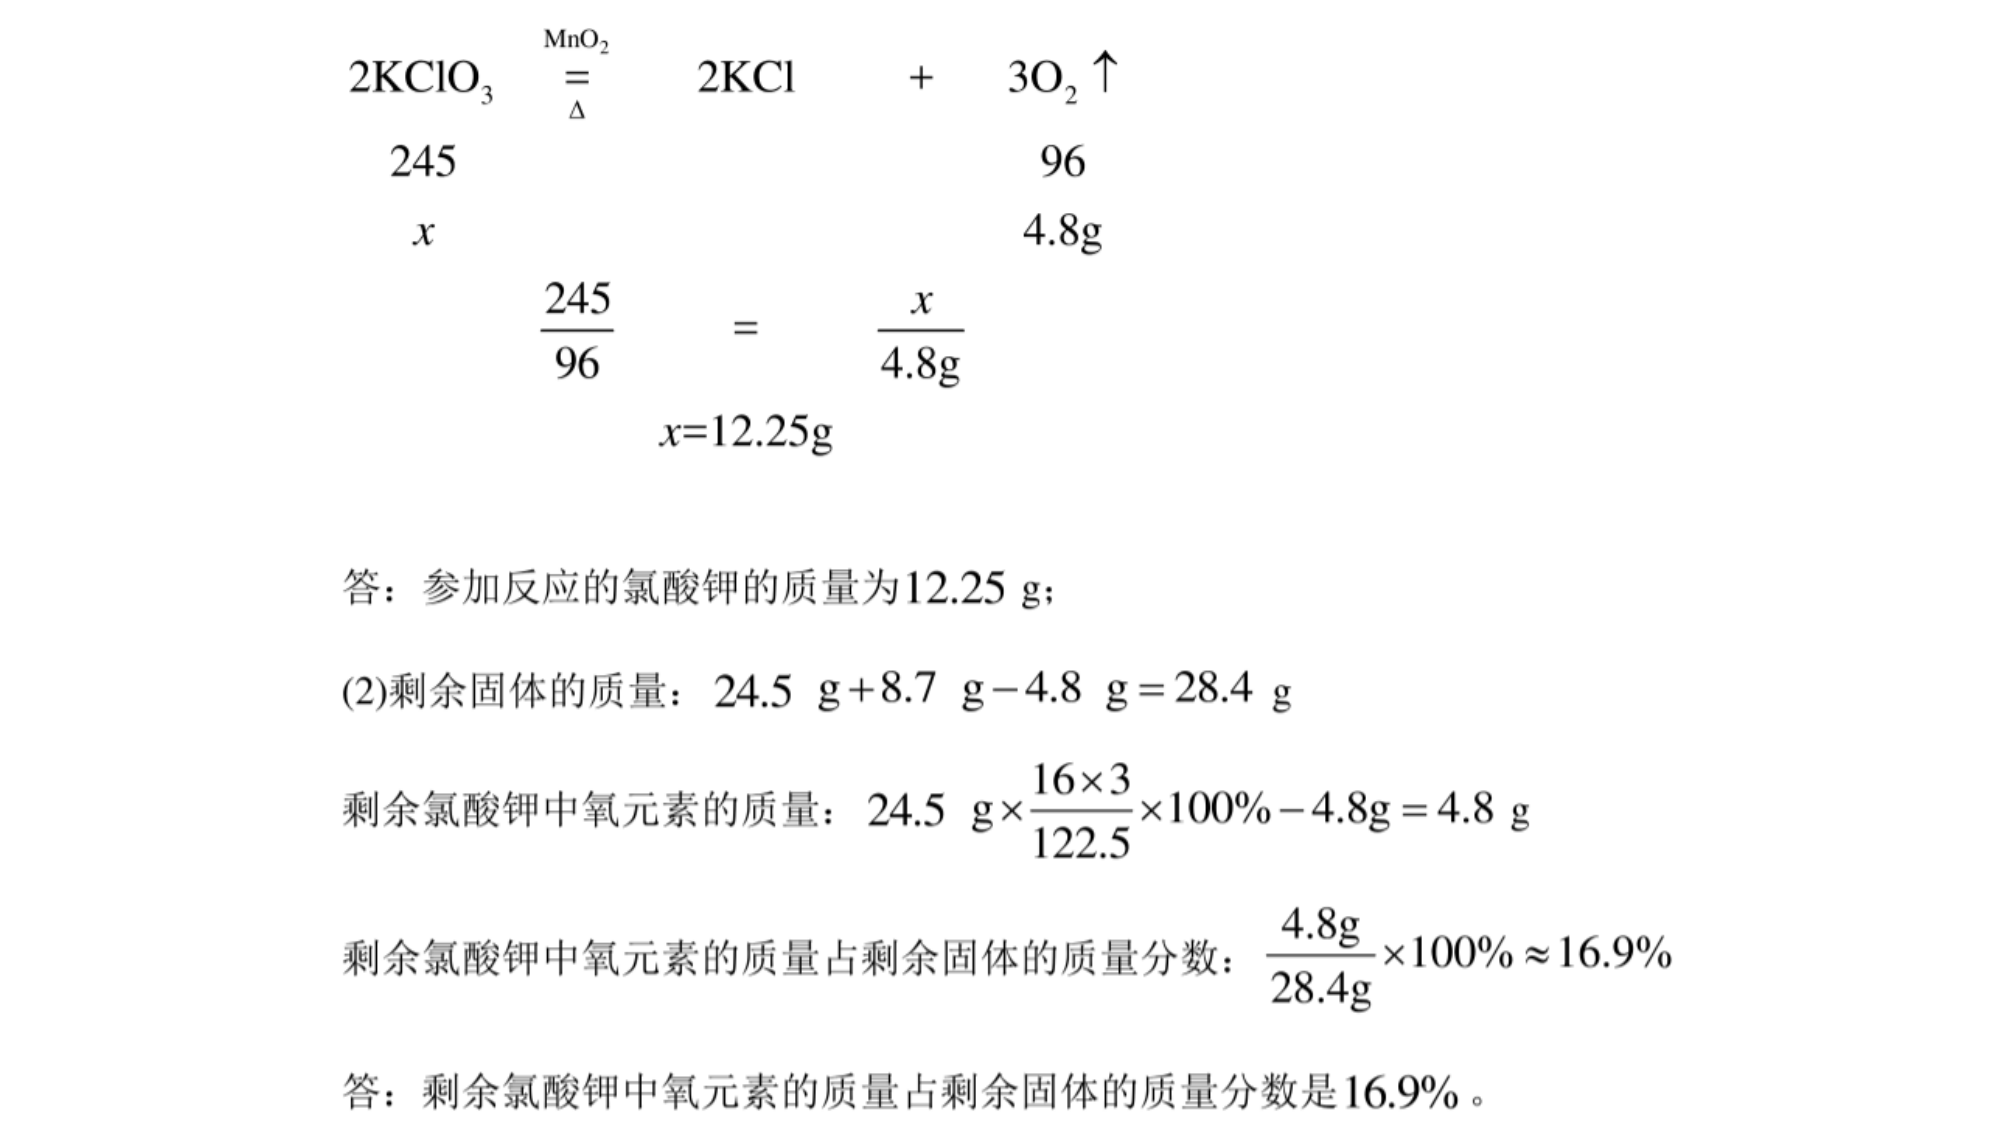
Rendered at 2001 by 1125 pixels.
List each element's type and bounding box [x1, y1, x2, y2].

picture [289, 0, 1711, 1125]
